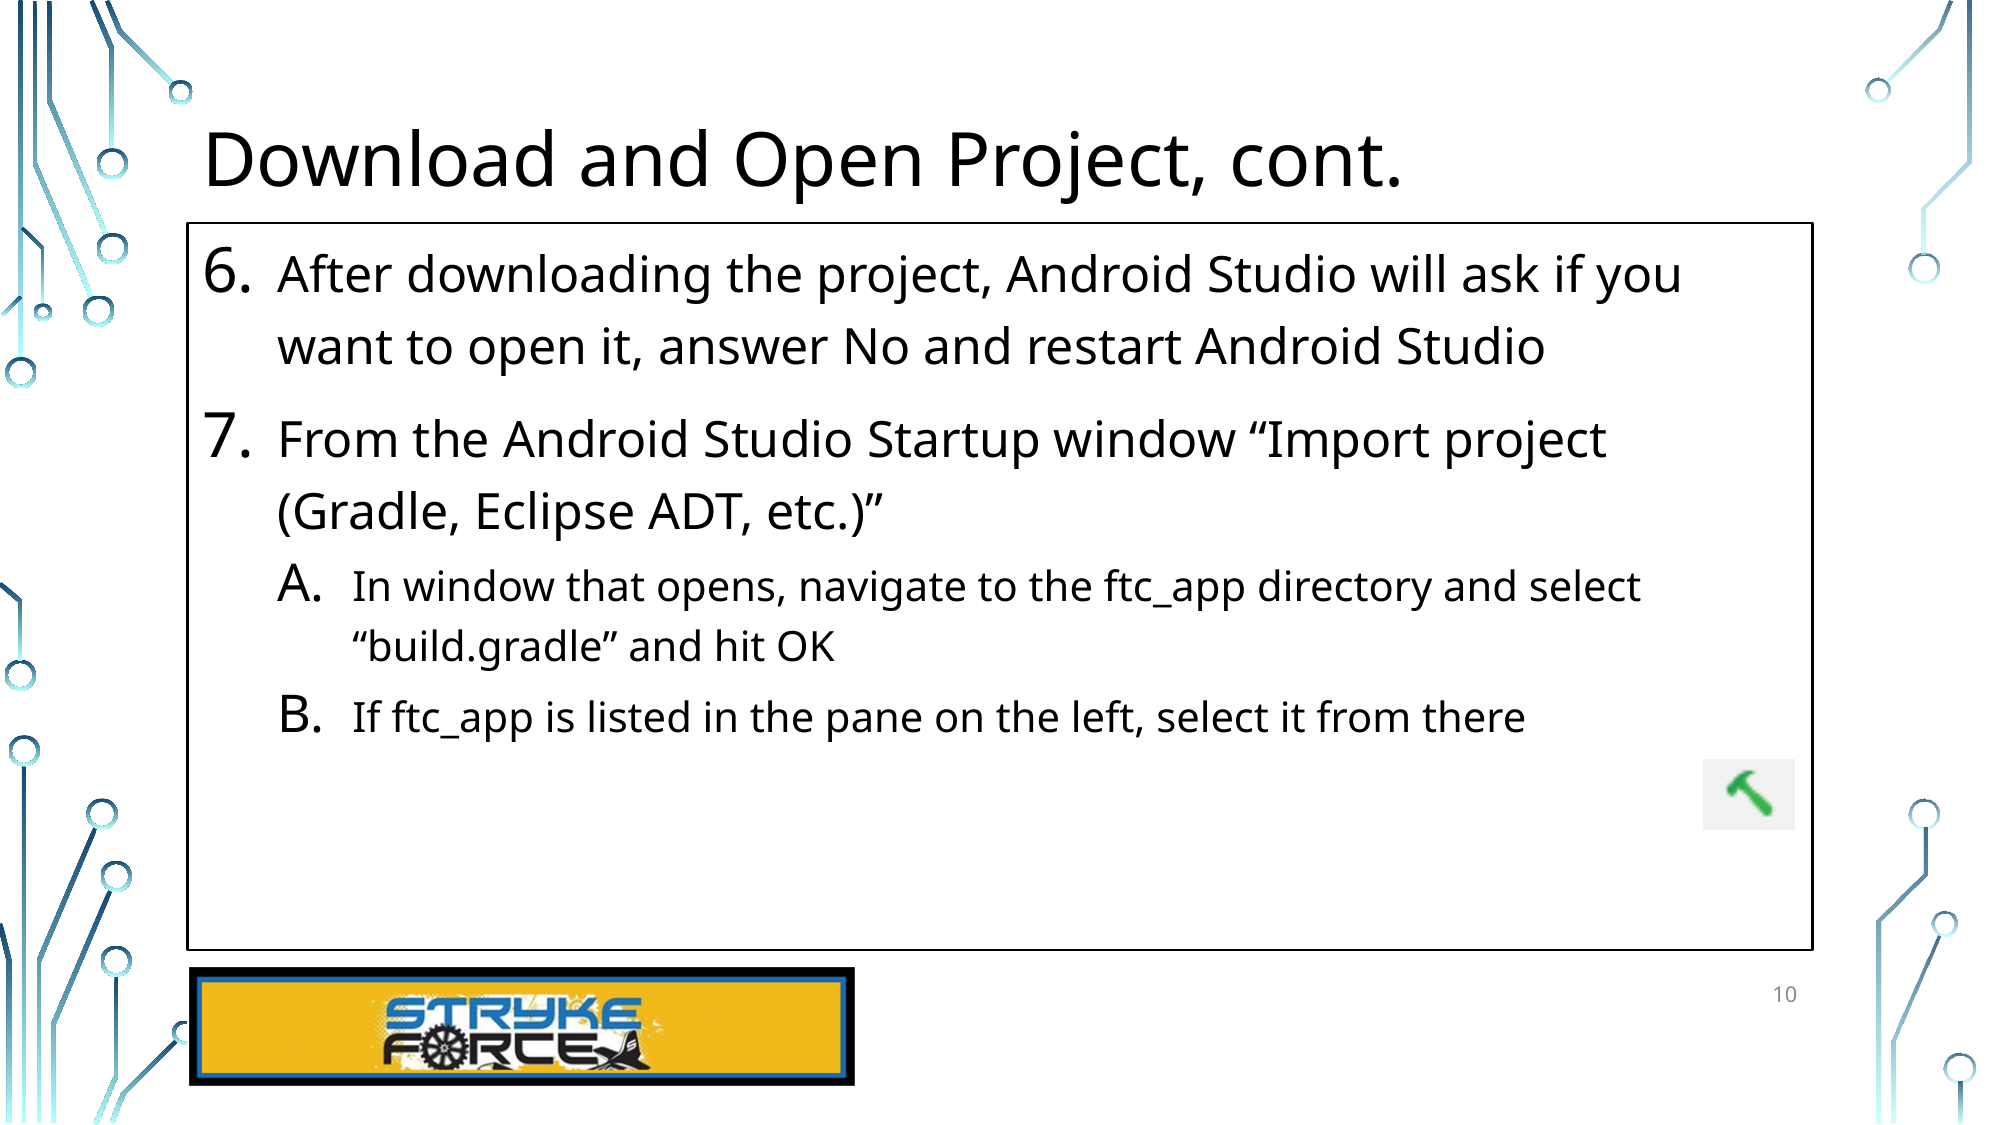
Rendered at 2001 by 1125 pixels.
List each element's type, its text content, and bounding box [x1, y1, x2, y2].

footer [187, 965, 1211, 1025]
picture [187, 1025, 857, 1088]
picture [1702, 759, 1796, 830]
title Download and Open Project, cont. [187, 101, 1813, 222]
list After downloading the project, Android Studio will ask if you want to open it, answer No and restart Android Studio From the Android Studio Startup window “Import project (Gradle, Eclipse ADT, etc.)” In window that opens, navigate to the ftc_app directory and select “build.gradle” and hit OK If ftc_app is listed in the pane on the left, select it from there [186, 222, 1814, 951]
slide_number 10 [1685, 965, 1813, 1025]
